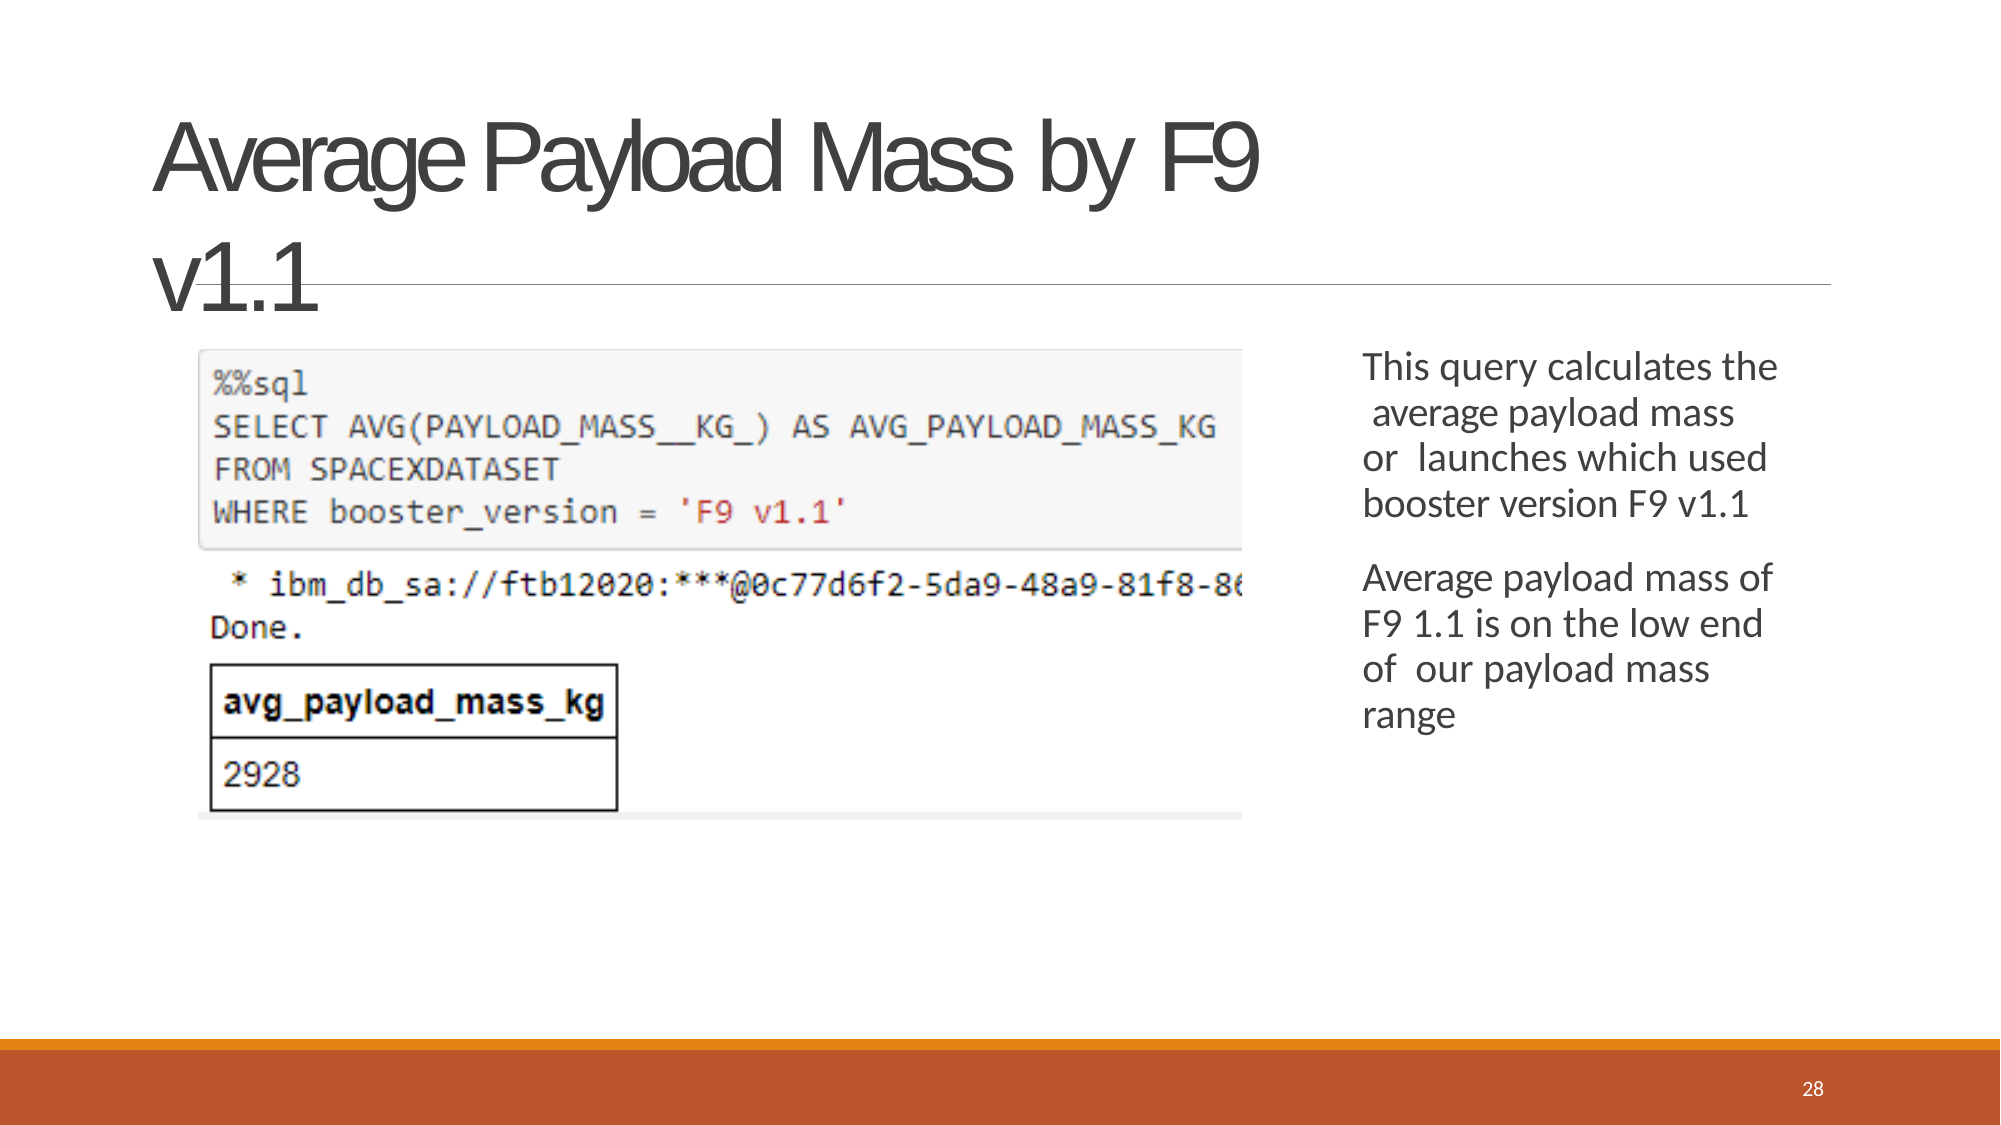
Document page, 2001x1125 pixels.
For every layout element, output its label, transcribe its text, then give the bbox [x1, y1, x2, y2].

text_box This query calculates the average payload mass or launches which used booster version F9 v1.1 Average payload mass of F9 1.1 is on the low end of our payload mass range [1360, 337, 1807, 738]
text_box [198, 349, 1243, 820]
slide_number 28 [1795, 1077, 1831, 1125]
title Average Payload Mass by F9 v1.1 [150, 89, 1418, 332]
